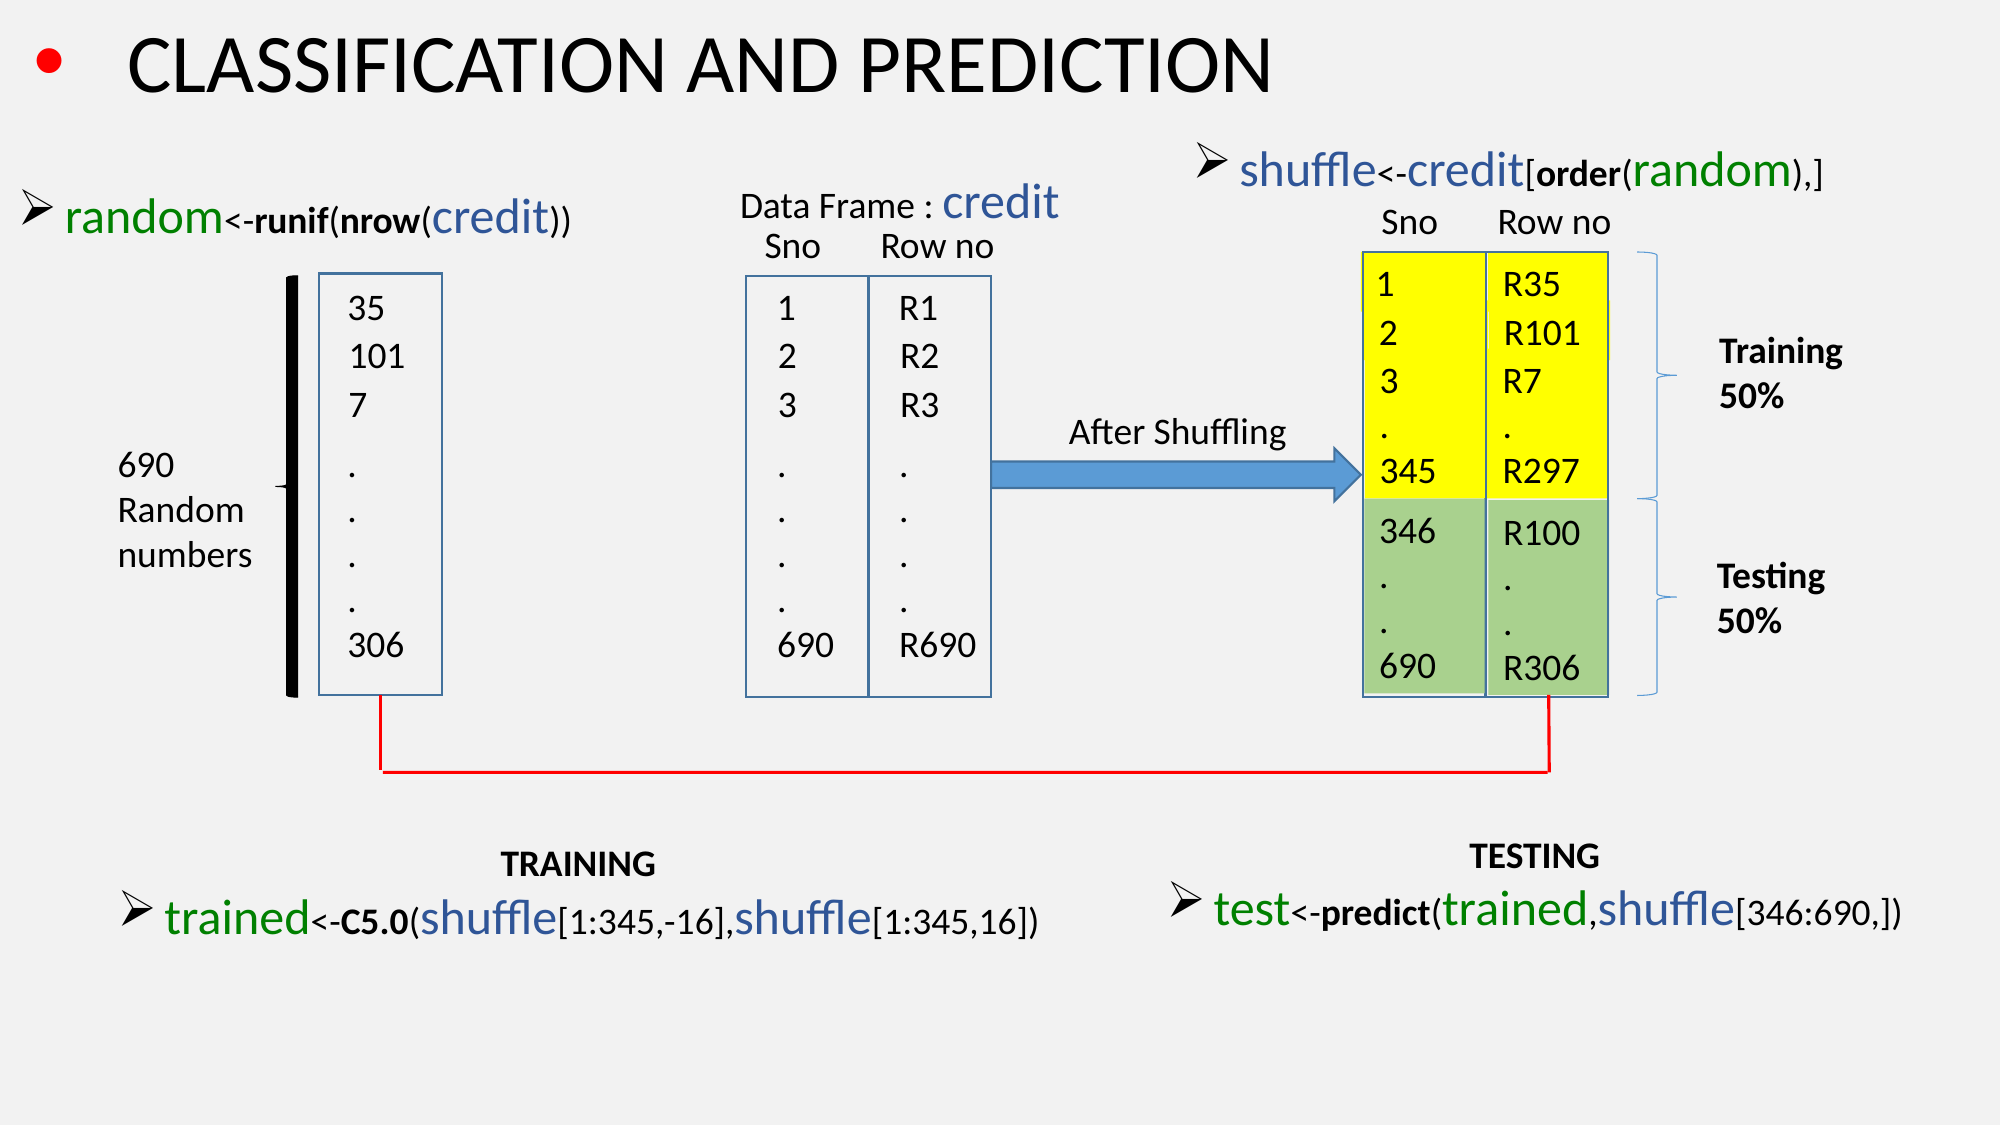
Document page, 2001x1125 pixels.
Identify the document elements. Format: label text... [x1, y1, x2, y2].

text_box [318, 272, 443, 696]
text_box [1637, 498, 1677, 697]
title CLASSIFICATION AND PREDICTION [18, 0, 1608, 140]
text_box [275, 275, 299, 698]
text_box 690 Random numbers [102, 433, 268, 583]
text_box Training 50% [1704, 318, 1859, 424]
text_box random<-runif(nrow(credit)) [3, 176, 587, 251]
text_box [1362, 251, 1487, 698]
text_box shuffle<-credit[order(random),] [1177, 129, 1839, 205]
text_box After Shuffling [1054, 399, 1302, 460]
text_box Testing 50% [1702, 544, 1841, 649]
text_box [745, 275, 870, 698]
text_box TRAINING trained<-C5.0(shuffle[1:345,-16],shuffle[1:345,16]) [102, 831, 1055, 952]
text_box [1487, 251, 1609, 698]
text_box Data Frame : credit [725, 160, 1075, 236]
text_box [990, 445, 1363, 504]
text_box [870, 275, 992, 698]
text_box TESTING test<-predict(trained,shuffle[346:690,]) [1151, 823, 1918, 944]
text_box Sno Row no [749, 236, 1019, 274]
text_box Sno Row no [1366, 189, 1636, 250]
text_box [1637, 251, 1677, 499]
